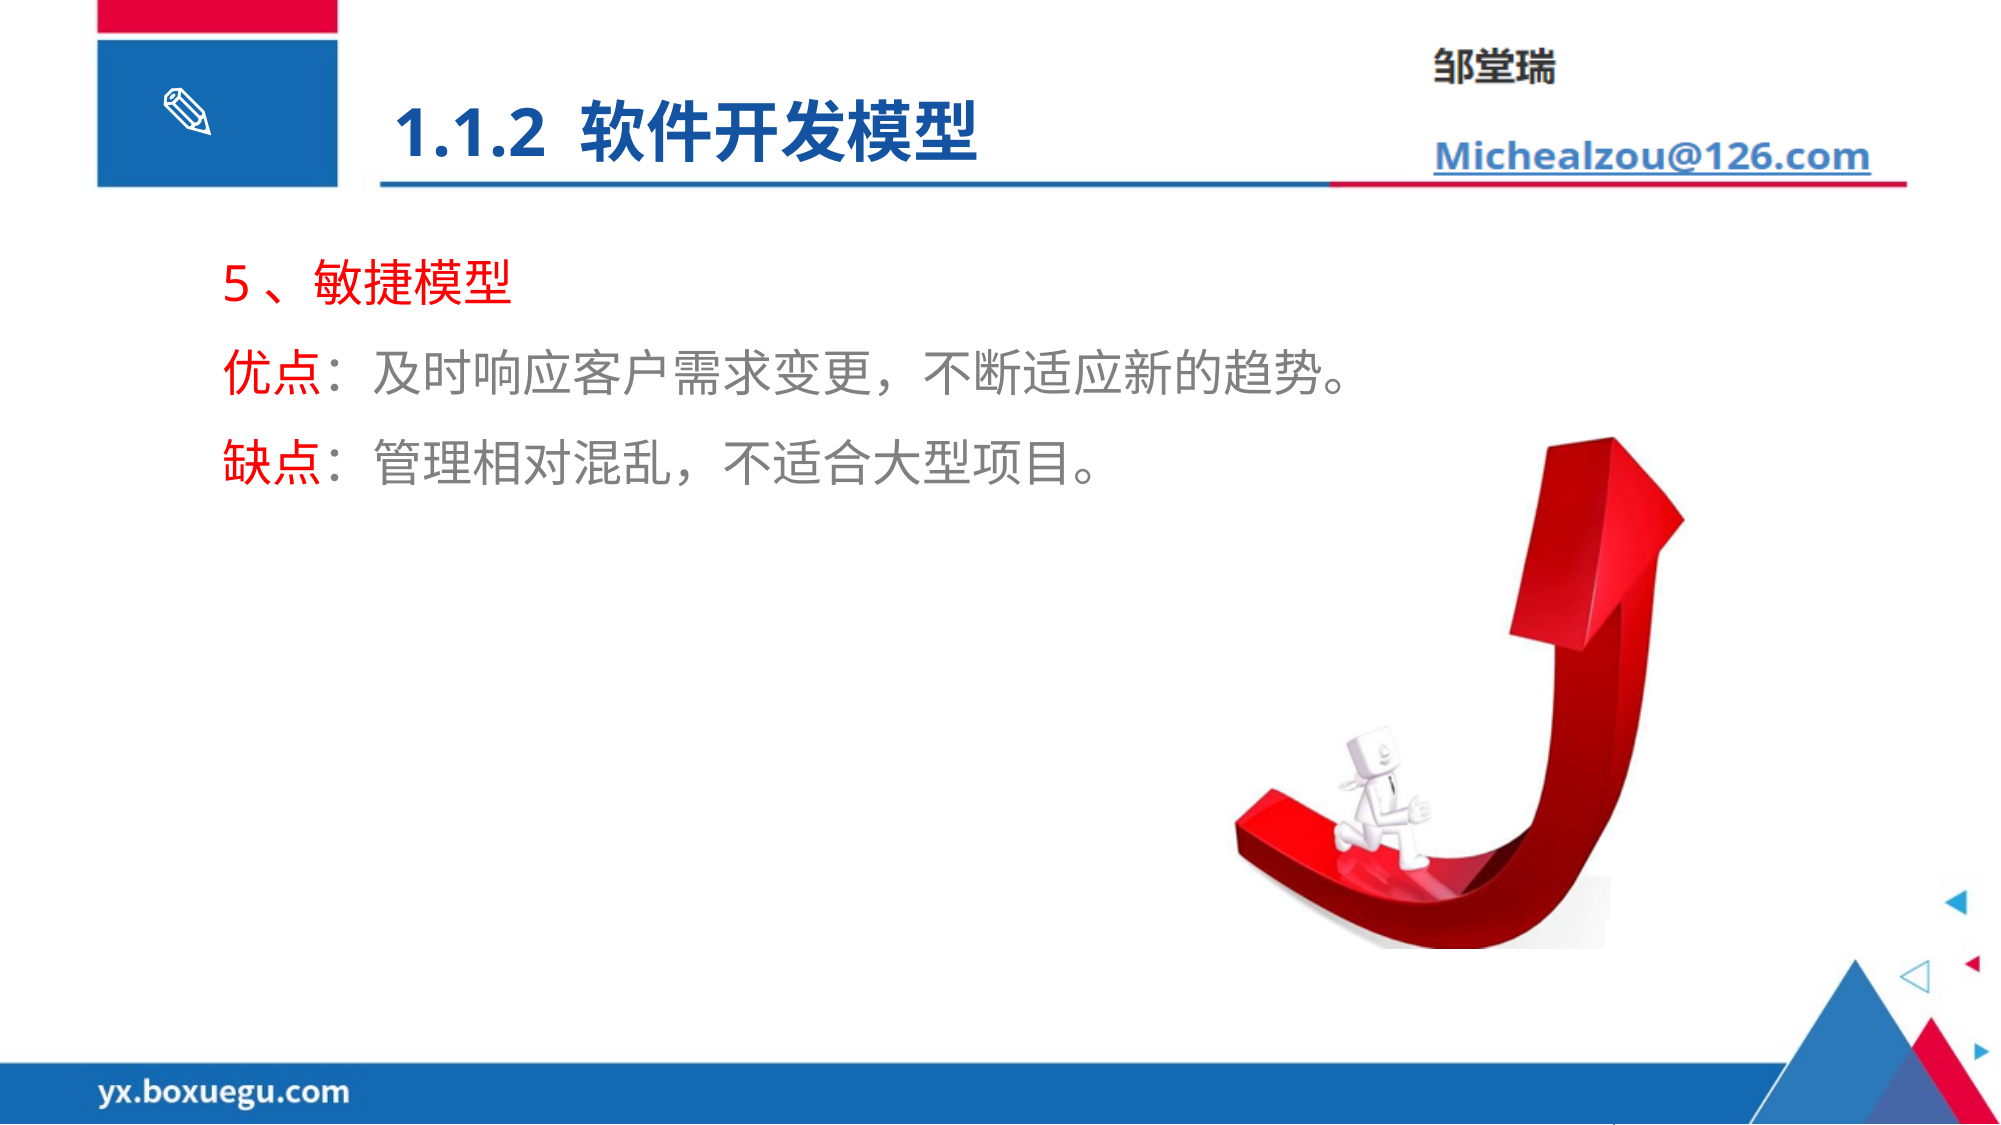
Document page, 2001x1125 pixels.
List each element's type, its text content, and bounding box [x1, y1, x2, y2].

picture [0, 0, 2000, 1124]
text_box 5、敏捷模型 优点：及时响应客户需求变更，不断适应新的趋势。 缺点：管理相对混乱，不适合大型项目。 [208, 213, 1844, 842]
text_box 1.1.2 软件开发模型 [379, 82, 1139, 177]
